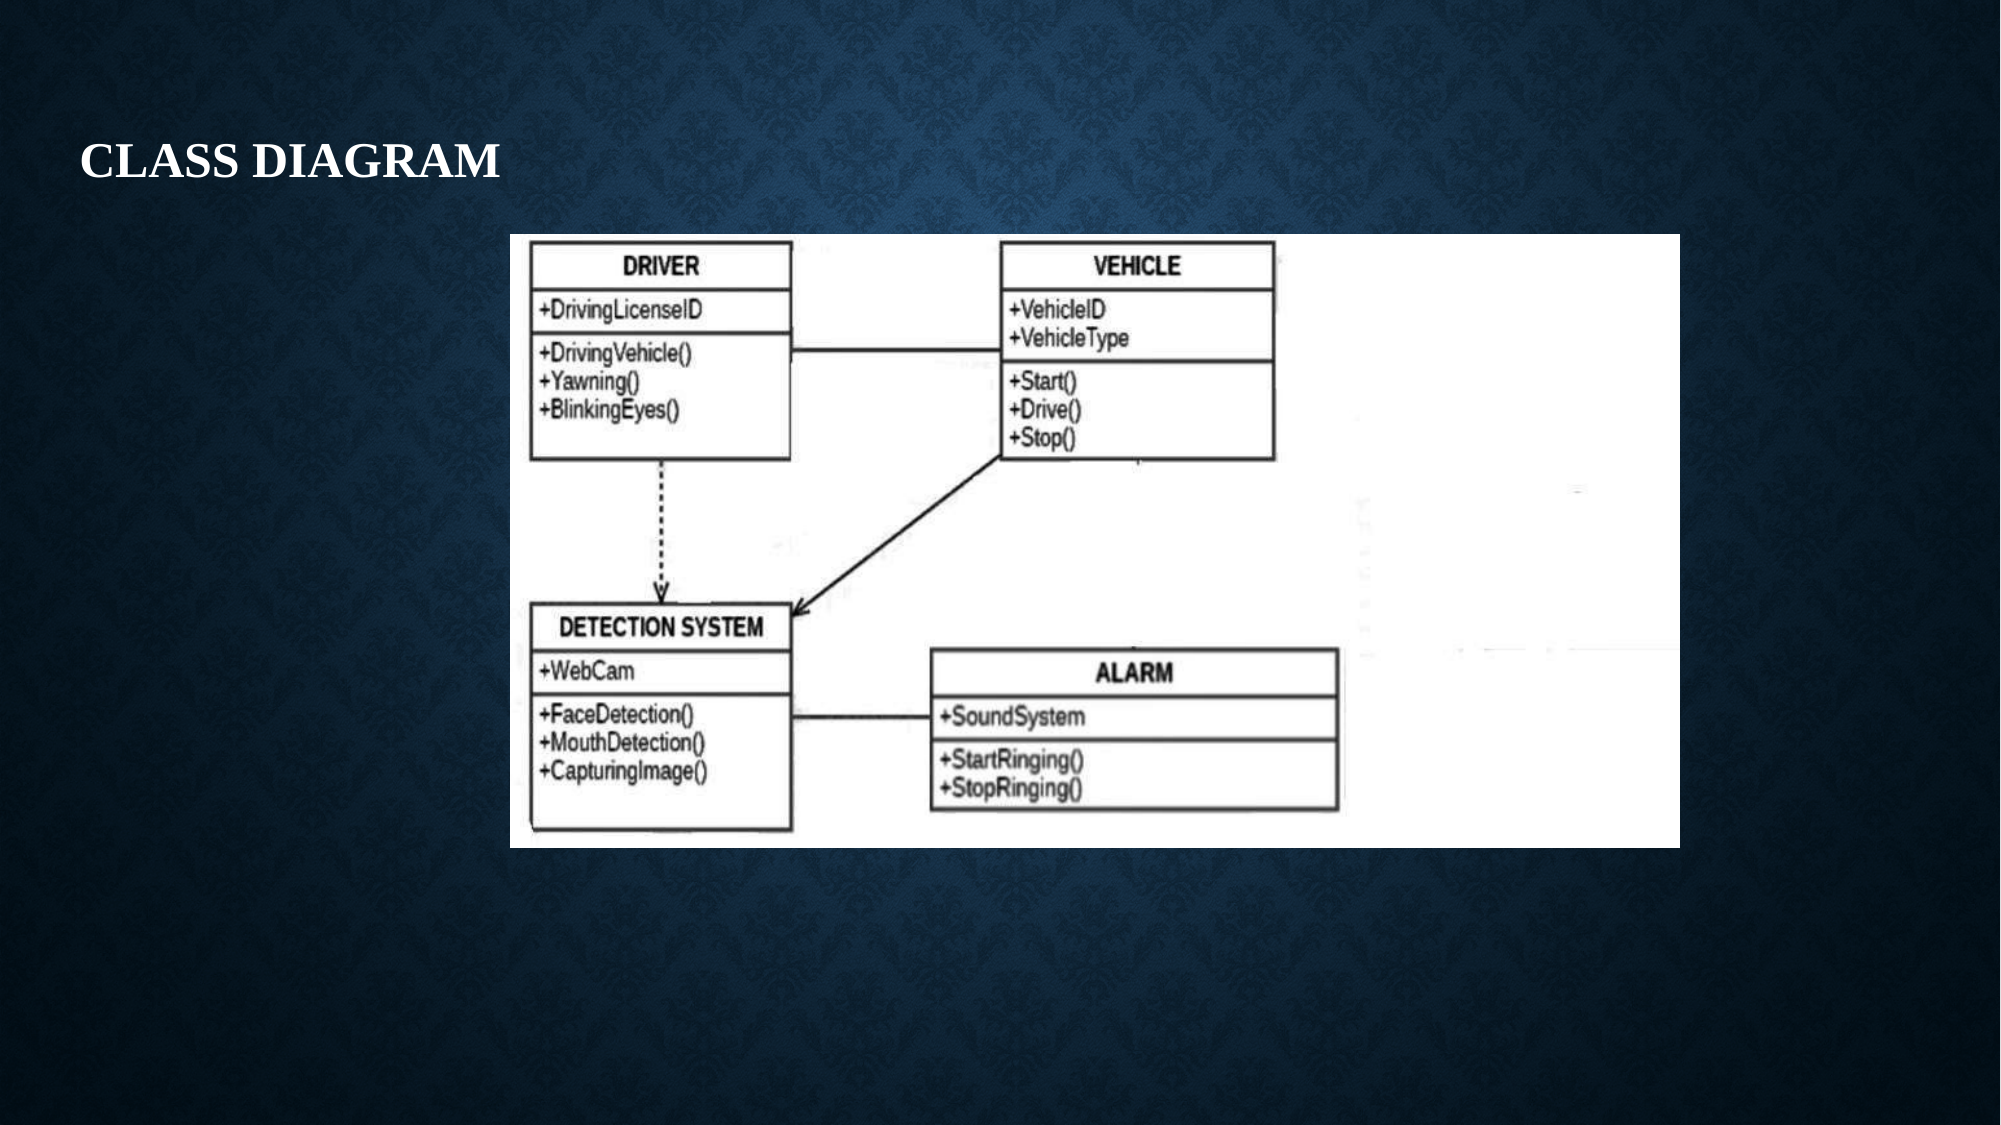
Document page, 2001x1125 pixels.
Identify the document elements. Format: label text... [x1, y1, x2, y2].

title CLASS DIAGRAM [50, 61, 529, 252]
text_box [510, 234, 1680, 848]
